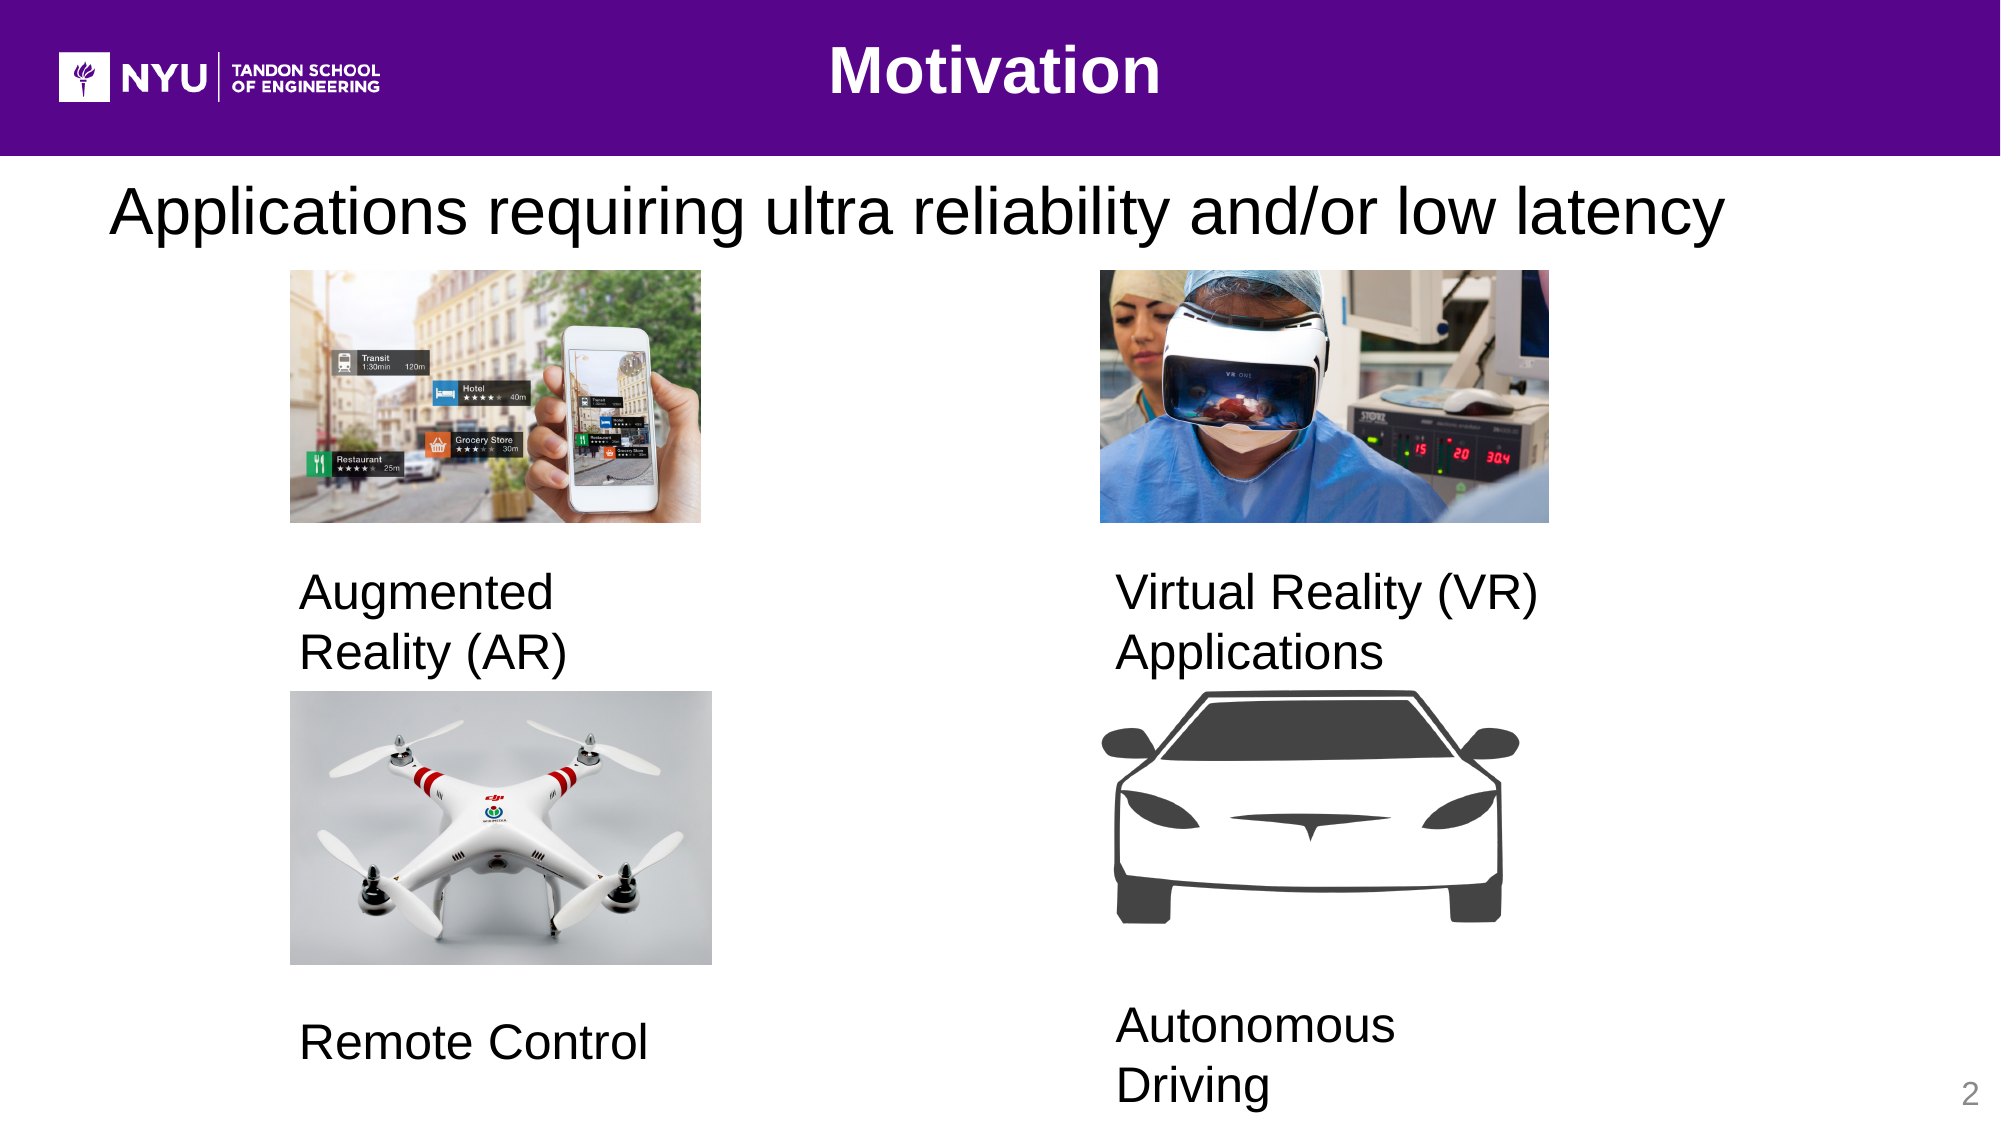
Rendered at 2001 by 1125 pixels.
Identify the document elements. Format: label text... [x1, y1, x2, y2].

text_box Remote Control [278, 989, 701, 1061]
picture [1081, 670, 1531, 949]
picture [289, 691, 712, 965]
picture [59, 52, 95, 102]
text_box 2 [1533, 1062, 2000, 1123]
text_box Applications requiring ultra reliability and/or low latency [89, 157, 1898, 271]
picture [289, 270, 701, 524]
text_box Motivation [95, 0, 1896, 134]
text_box Autonomous Driving [1095, 972, 1517, 1044]
text_box Virtual Reality (VR) Applications [1095, 539, 1721, 671]
picture [1099, 270, 1550, 524]
text_box Augmented Reality (AR) Applications [278, 539, 701, 611]
